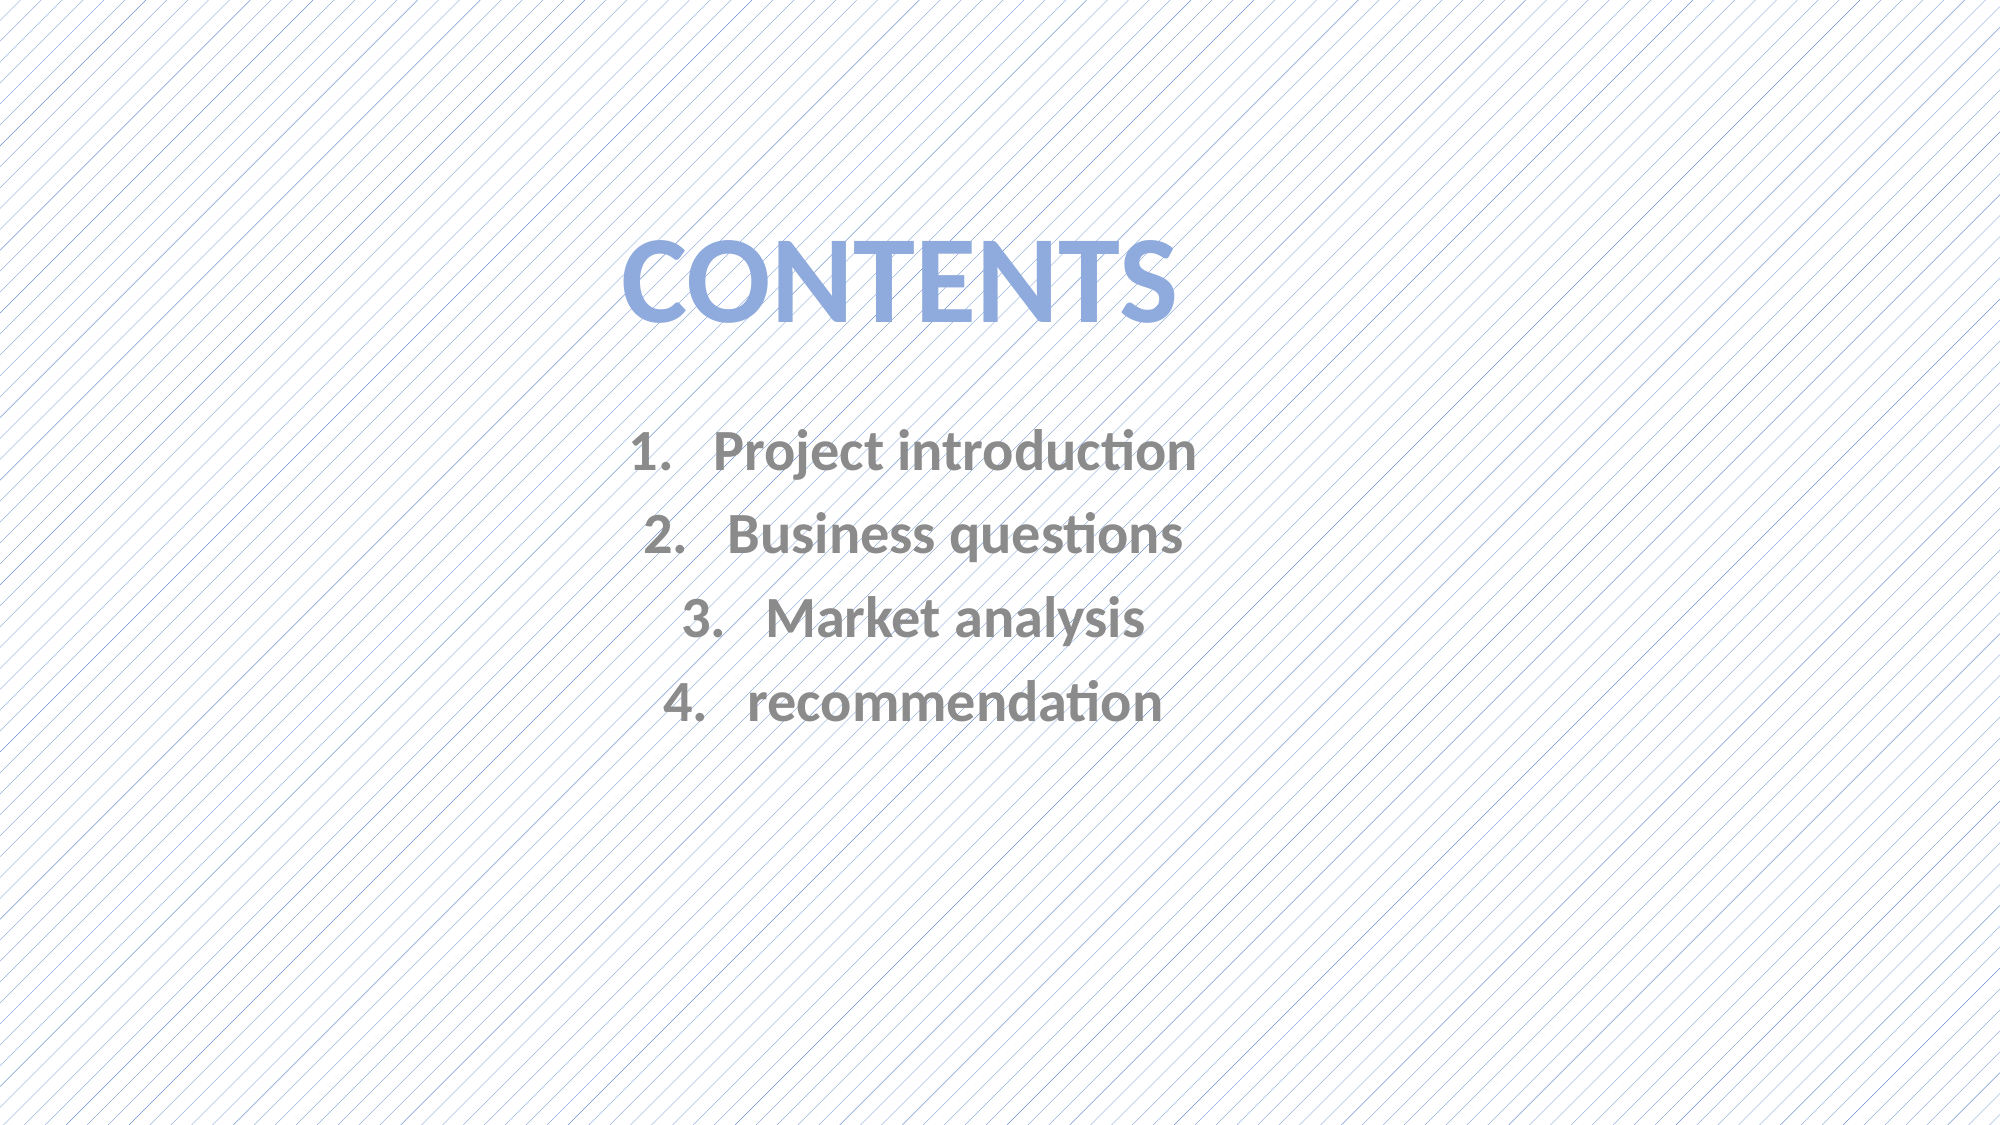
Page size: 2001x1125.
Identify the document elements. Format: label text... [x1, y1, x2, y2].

list Project introduction Business questions Market analysis recommendation [189, 412, 1638, 925]
title CONTENTS [176, 43, 1625, 358]
